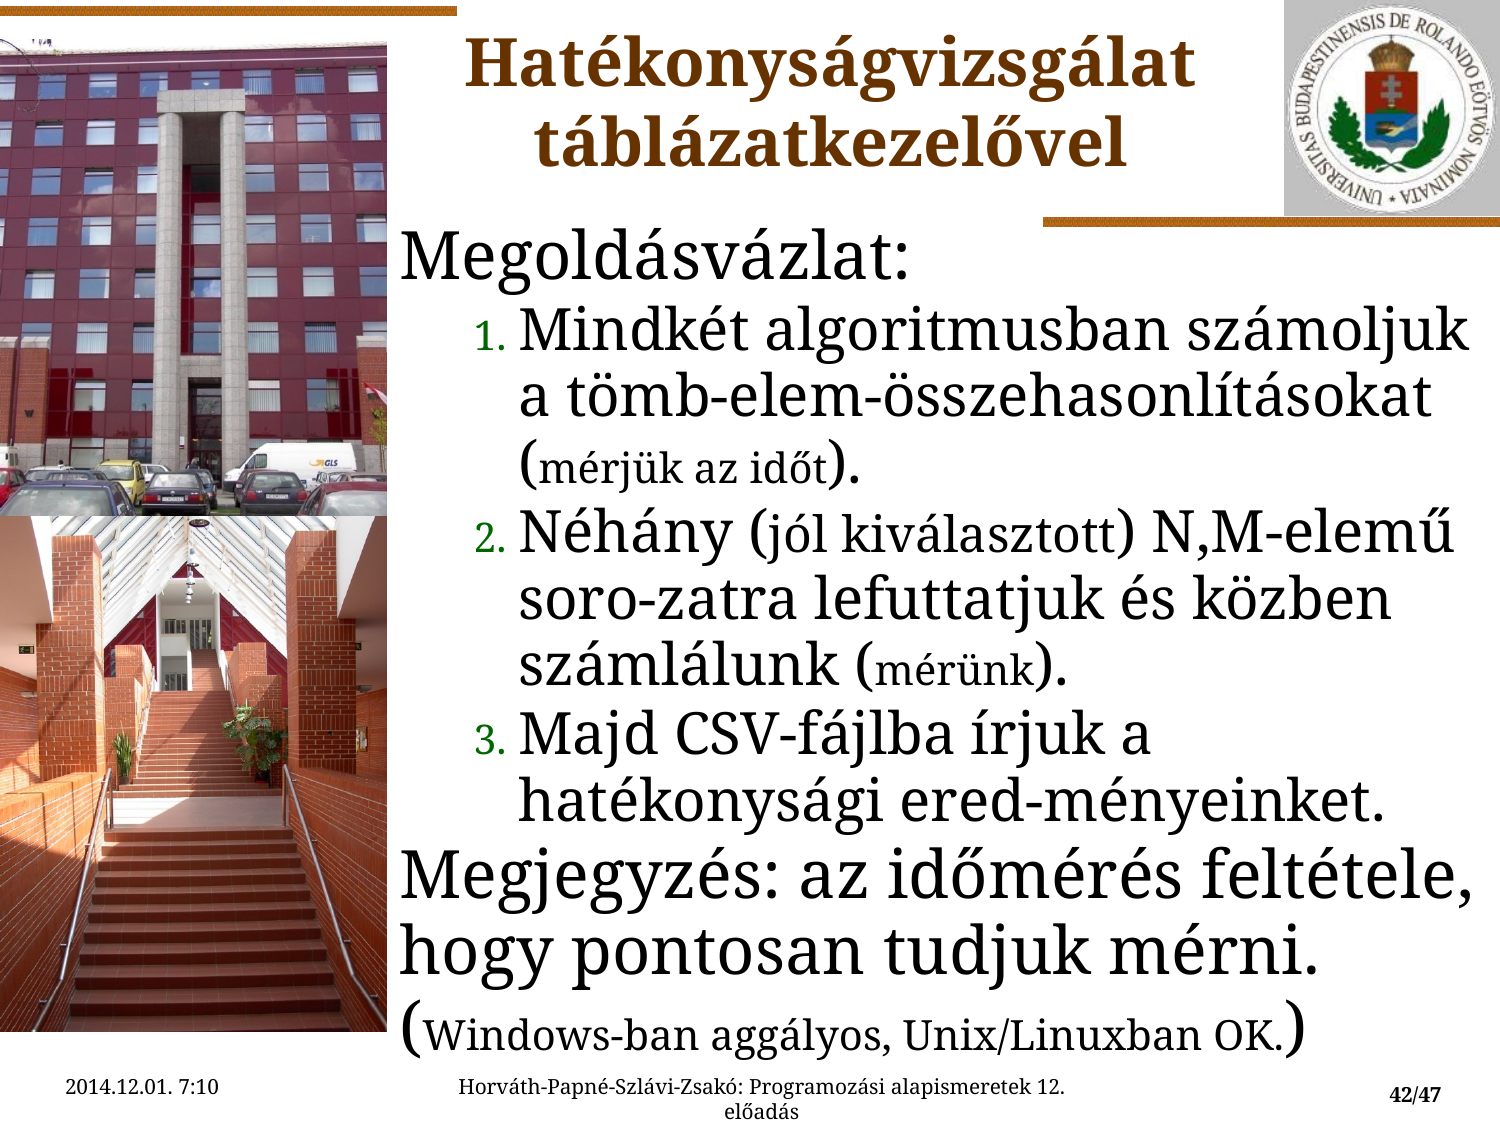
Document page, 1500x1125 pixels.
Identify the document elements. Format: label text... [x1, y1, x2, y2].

picture [0, 39, 387, 1032]
text_box 42/47 [1143, 1074, 1457, 1123]
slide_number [50, 1066, 363, 1125]
picture [0, 0, 384, 24]
footer Horváth-Papné-Szlávi-Zsakó: Programozási alapismeretek 12. előadás [431, 1066, 1093, 1125]
picture [1284, 0, 1500, 210]
list Megoldásvázlat: Mindkét algoritmusban számoljuk a tömb-elem-összehasonlításokat (mérjük az időt). Néhány (jól kiválasztott) N,M-elemű soro-zatra lefuttatjuk és közben számlálunk (mérünk). Majd CSV-fájlba írjuk a hatékonysági ered-ményeinket. Megjegyzés: az időmérés feltétele, hogy pontosan tudjuk mérni. (Windows-ban aggályos, Unix/Linuxban OK.) [384, 210, 1500, 1000]
title Hatékonyságvizsgálat táblázatkezelővel [384, 0, 1278, 200]
